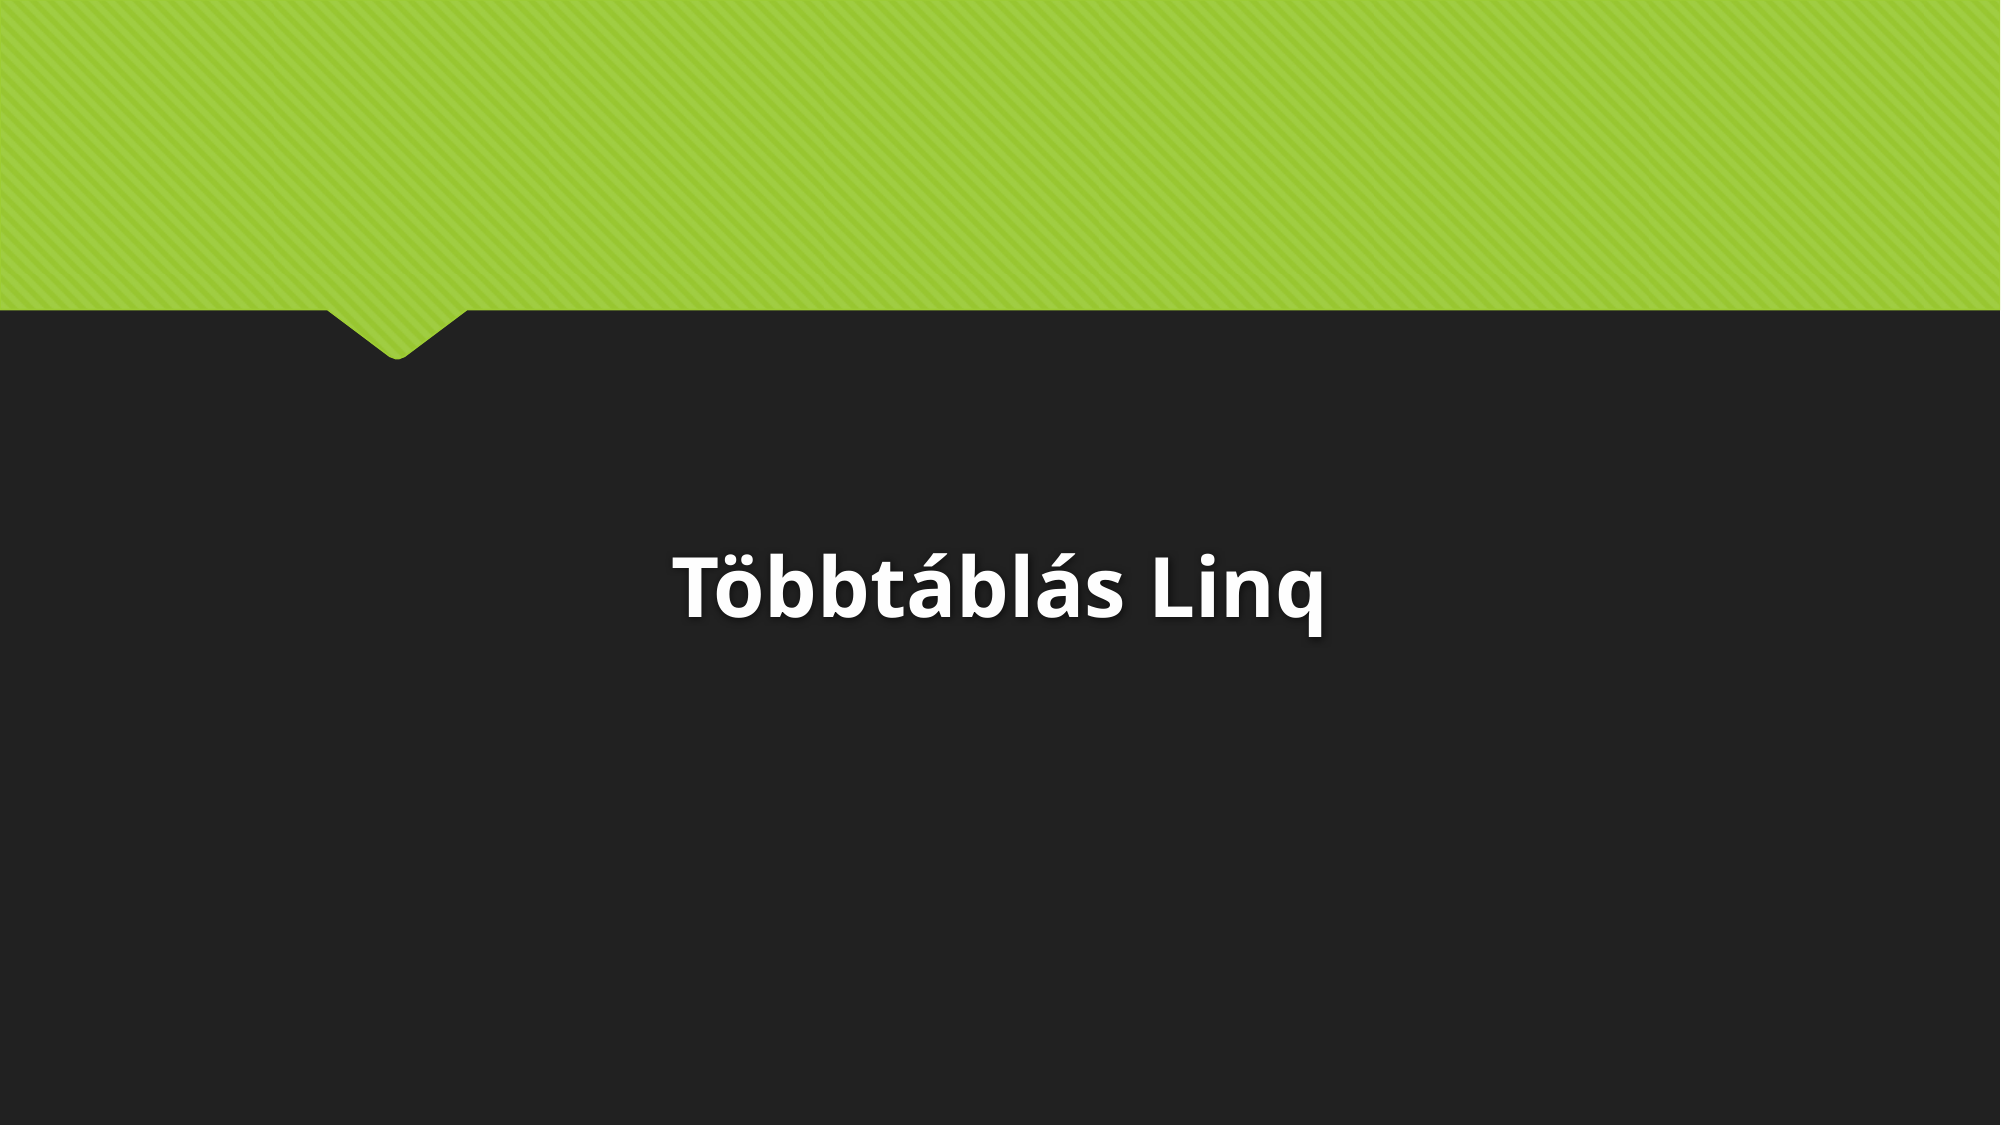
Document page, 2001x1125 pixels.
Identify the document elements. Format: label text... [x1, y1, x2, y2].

title Többtáblás Linq [132, 482, 1868, 643]
